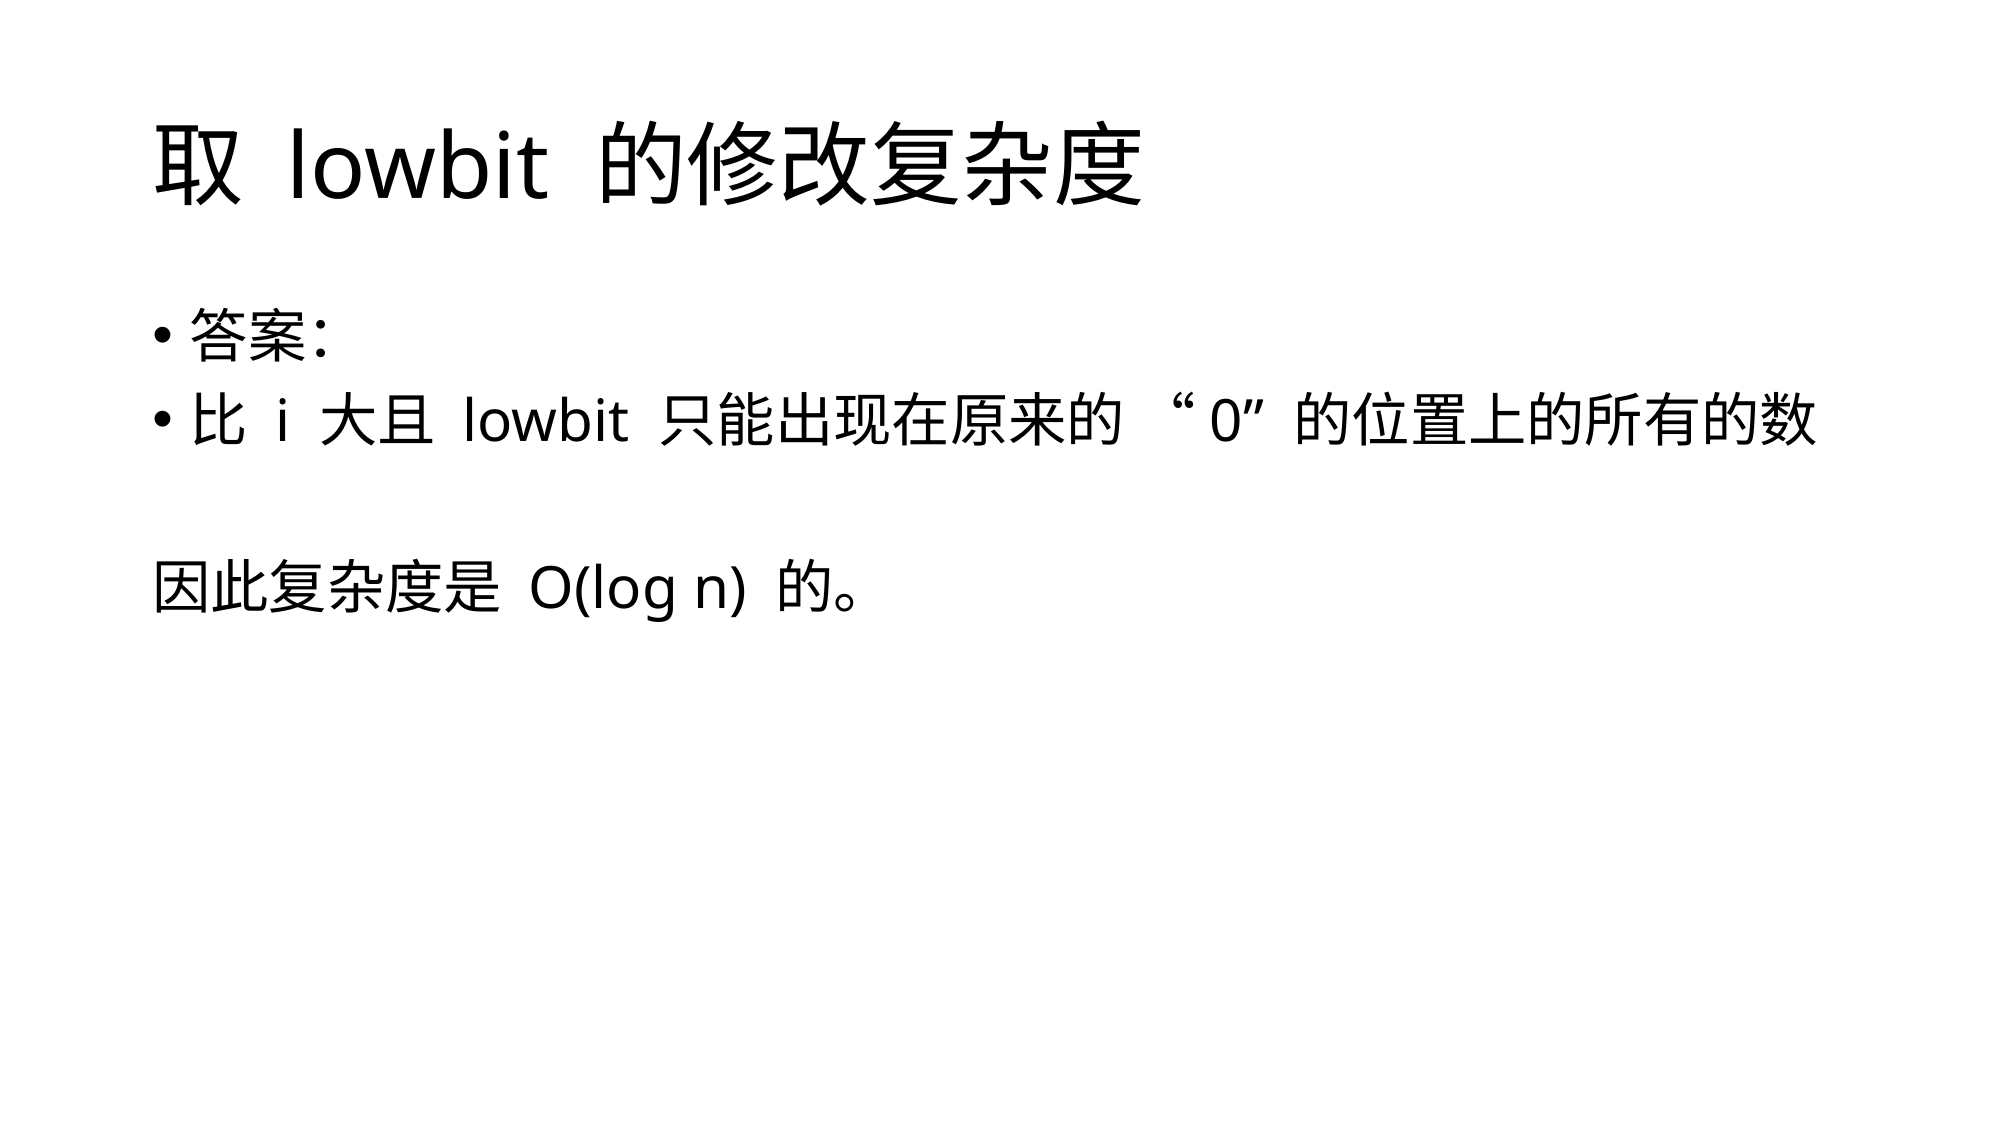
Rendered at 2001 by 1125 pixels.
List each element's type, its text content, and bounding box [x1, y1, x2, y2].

list 答案： 比 i 大且 lowbit 只能出现在原来的 “0” 的位置上的所有的数 因此复杂度是 O(log n) 的。 [137, 299, 1863, 1014]
title 取 lowbit 的修改复杂度 [137, 59, 1863, 278]
